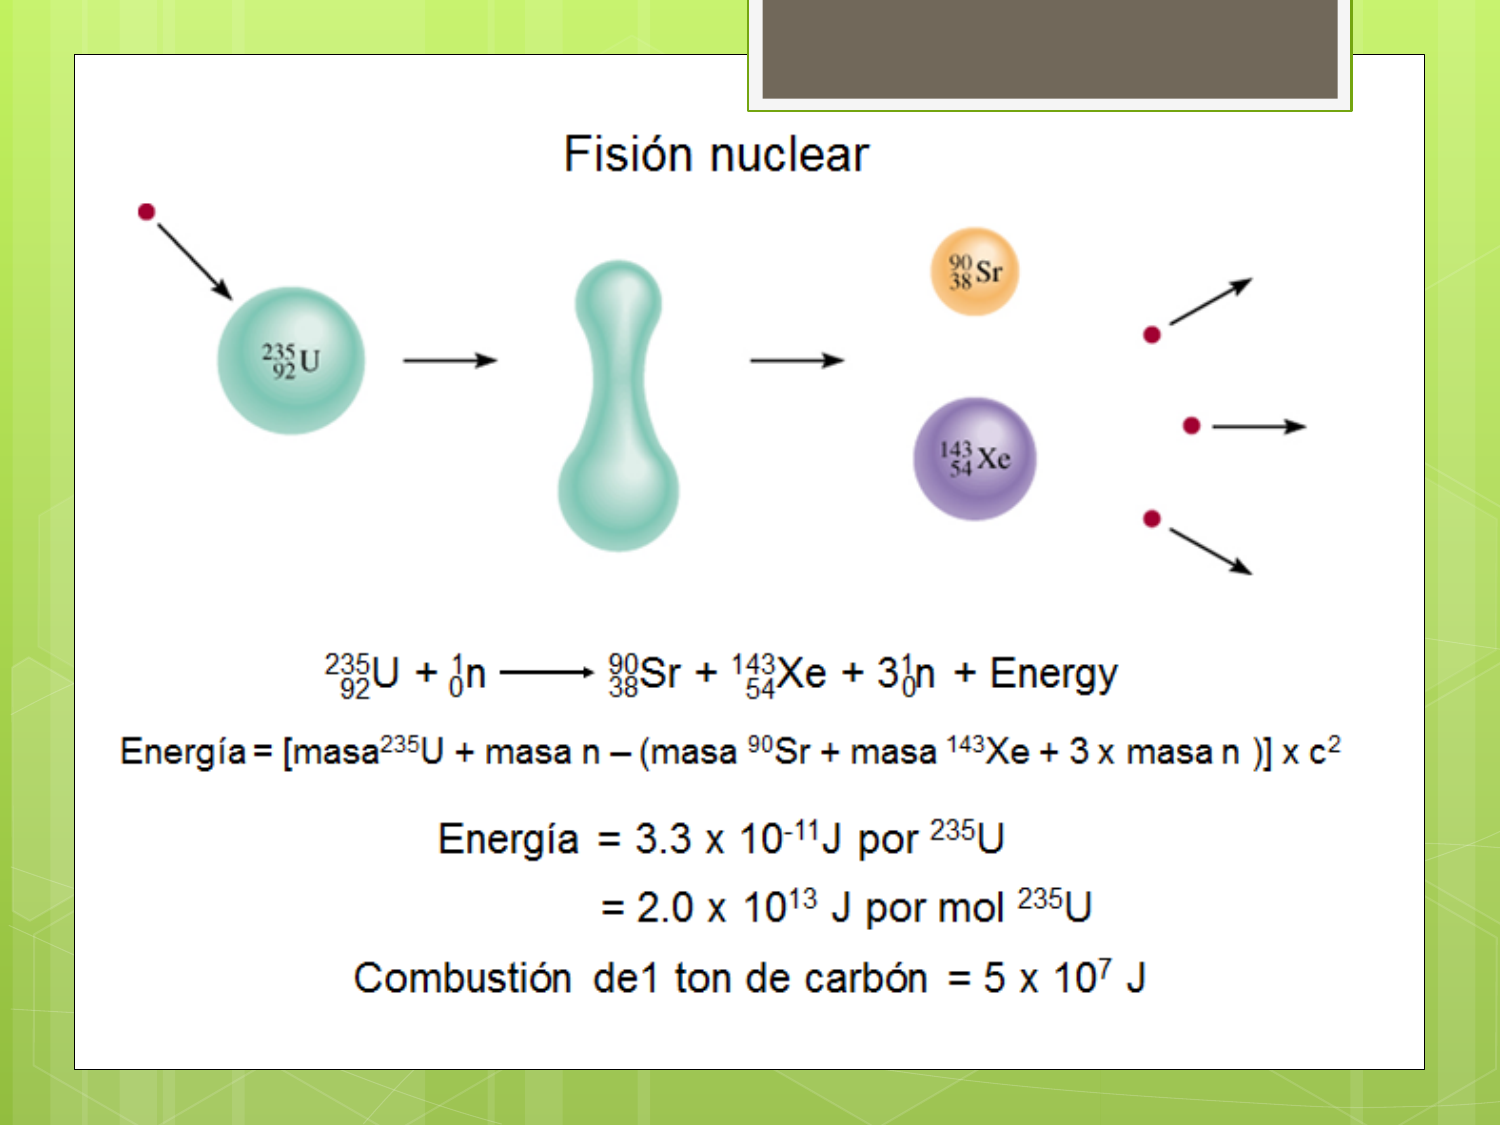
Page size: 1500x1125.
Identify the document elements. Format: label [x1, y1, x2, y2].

picture [111, 125, 1353, 1010]
